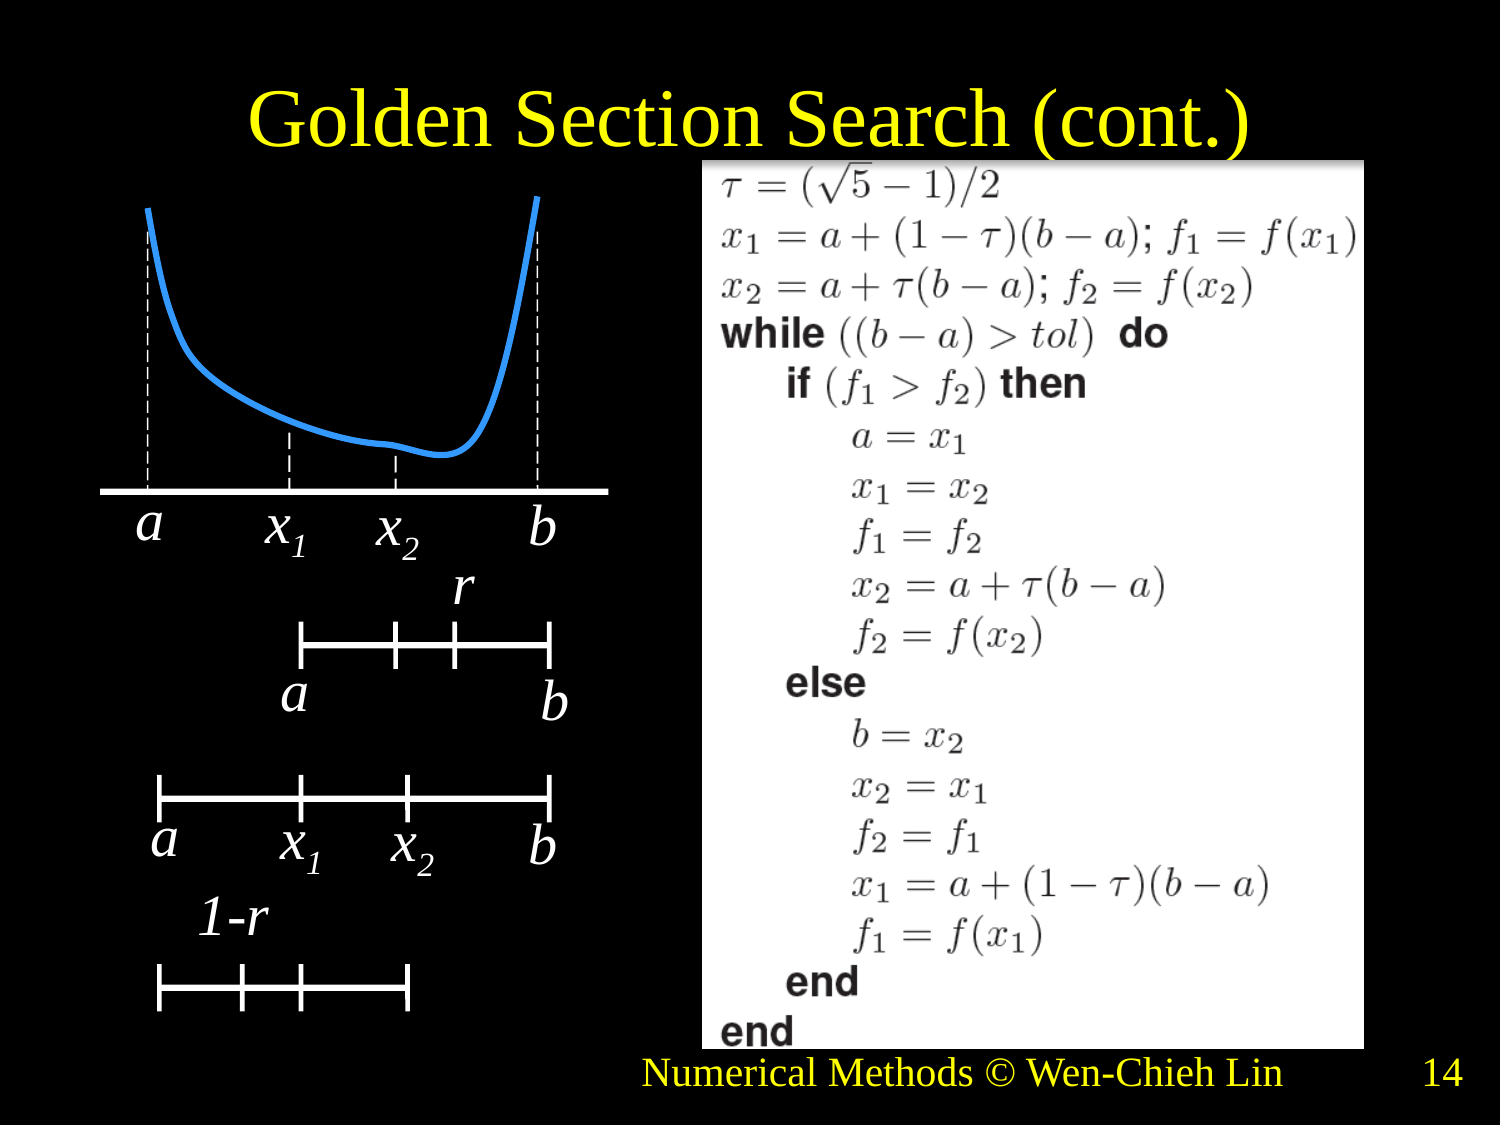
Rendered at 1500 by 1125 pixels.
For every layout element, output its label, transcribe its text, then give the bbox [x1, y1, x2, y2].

text_box a [265, 645, 325, 730]
slide_number 14 [1128, 1024, 1479, 1103]
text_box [100, 196, 609, 566]
footer Numerical Methods © Wen-Chieh Lin [490, 1024, 1128, 1103]
picture [702, 160, 1365, 1049]
text_box r [437, 572, 490, 624]
text_box b [525, 654, 585, 740]
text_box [135, 774, 574, 885]
text_box 1-r [183, 892, 285, 955]
title Golden Section Search (cont.) [75, 19, 1425, 208]
